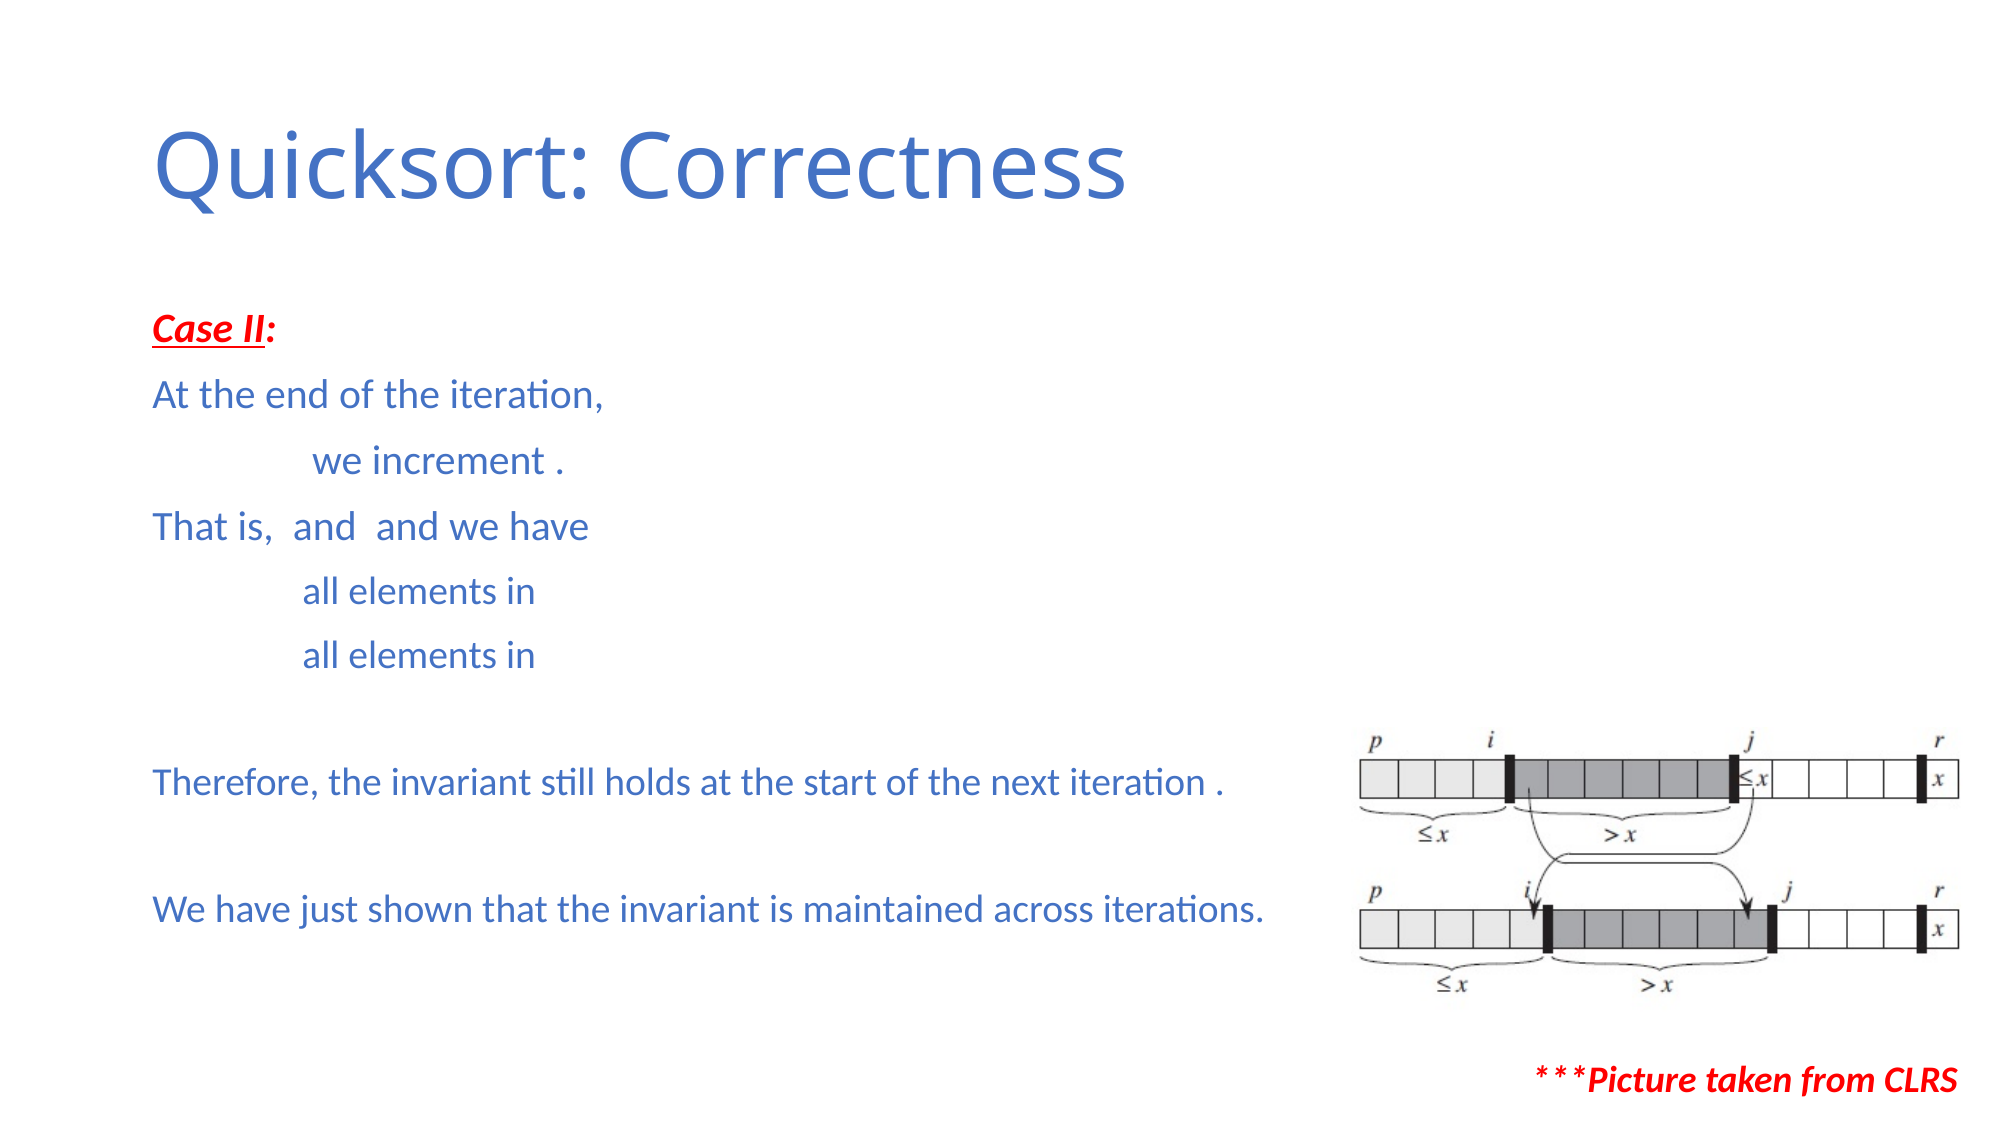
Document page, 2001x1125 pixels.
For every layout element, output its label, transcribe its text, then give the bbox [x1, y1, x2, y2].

picture [1350, 727, 1977, 1014]
title Quicksort: Correctness [137, 59, 1863, 278]
text_box ***Picture taken from CLRS [1516, 1047, 1977, 1125]
